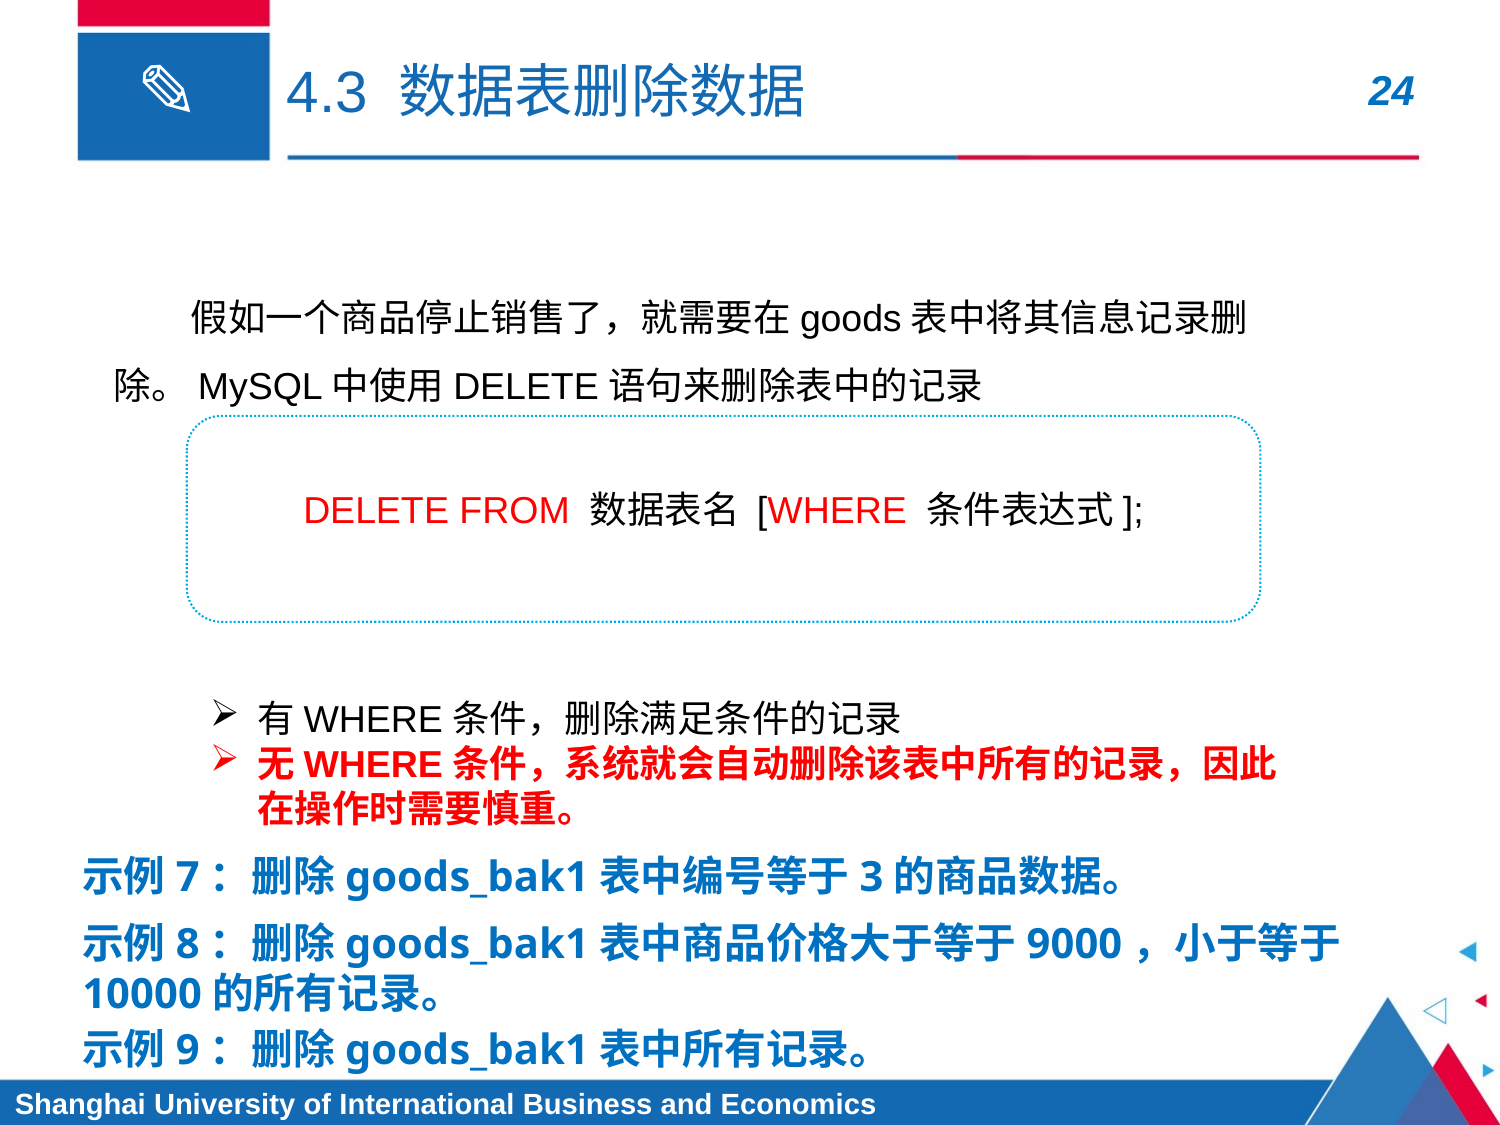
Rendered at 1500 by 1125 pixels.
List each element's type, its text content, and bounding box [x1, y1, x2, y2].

text_box 示例9：删除goods_bak1表中所有记录。 [67, 1015, 1430, 1081]
title 4.3 数据表删除数据 [271, 25, 1046, 153]
text_box 有WHERE条件，删除满足条件的记录 无WHERE条件，系统就会自动删除该表中所有的记录，因此在操作时需要慎重。 [195, 642, 1321, 838]
text_box [186, 415, 1261, 456]
text_box DELETE FROM 数据表名 [WHERE 条件表达式]; [186, 456, 1261, 539]
text_box 示例7：删除goods_bak1表中编号等于3的商品数据。 [67, 842, 1430, 908]
picture [0, 0, 1500, 1125]
text_box 示例8：删除goods_bak1表中商品价格大于等于9000，小于等于10000的所有记录。 [67, 909, 1430, 1015]
text_box 假如一个商品停止销售了，就需要在goods表中将其信息记录删除。MySQL中使用DELETE语句来删除表中的记录 [99, 264, 1417, 415]
text_box [186, 539, 1261, 622]
